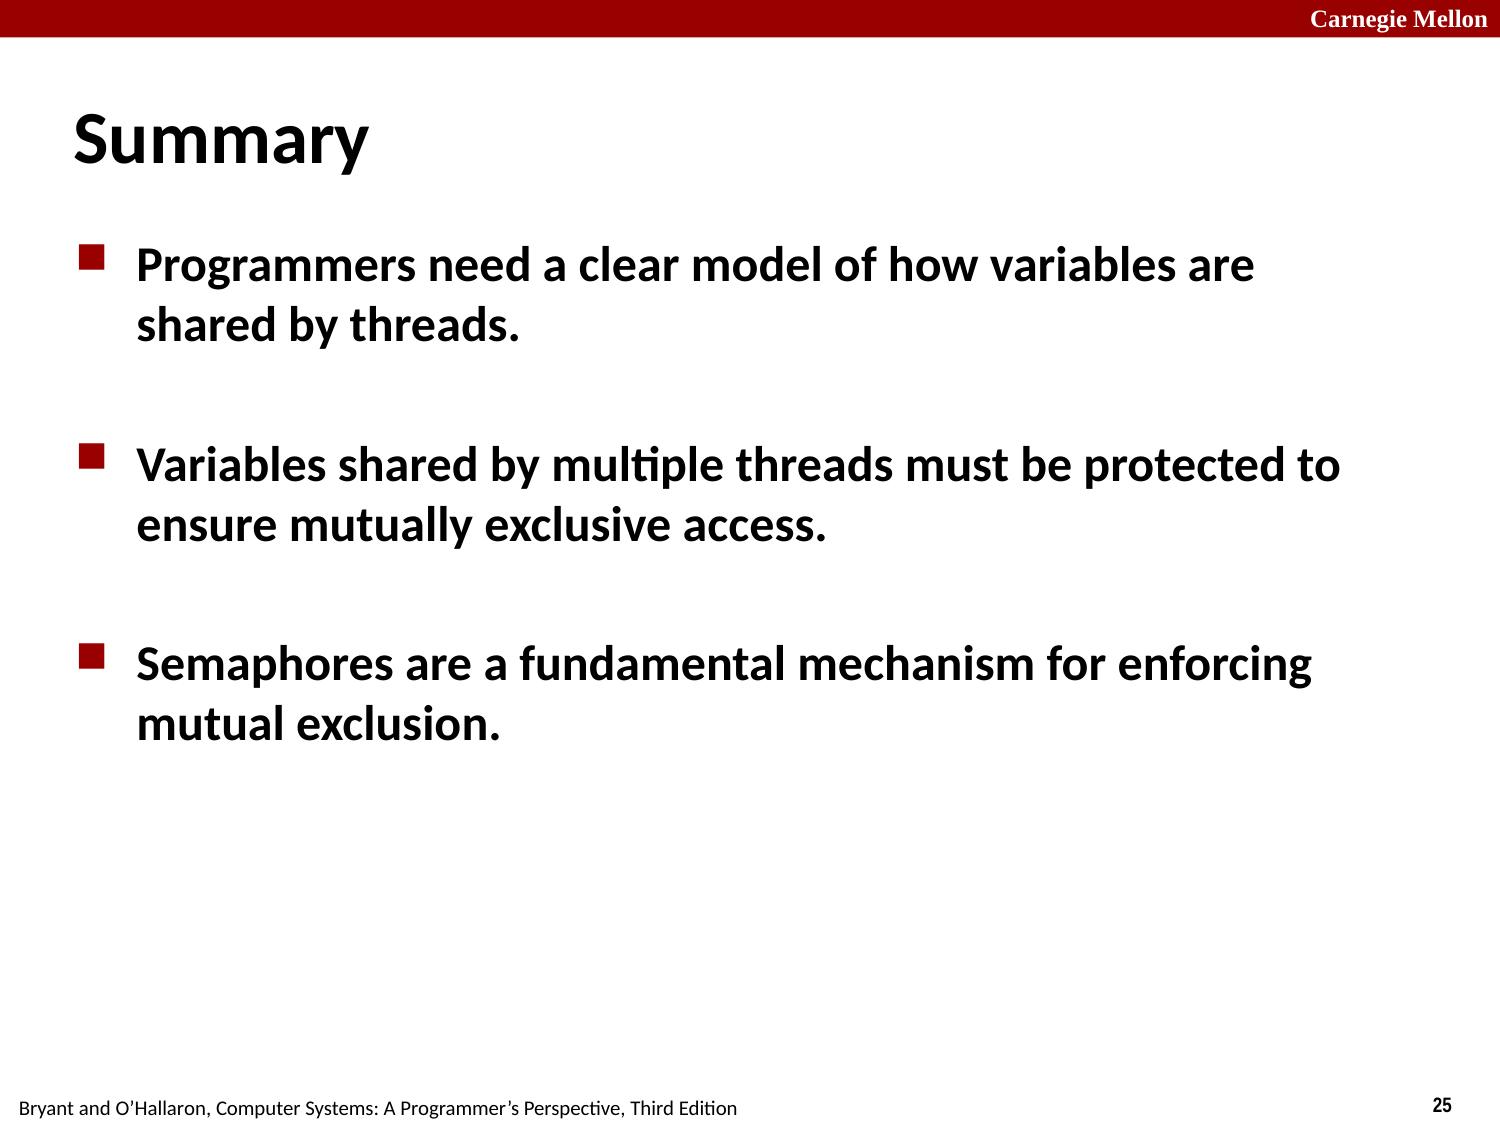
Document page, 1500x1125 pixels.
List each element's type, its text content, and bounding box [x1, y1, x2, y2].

title Summary [58, 71, 1305, 197]
list Programmers need a clear model of how variables are shared by threads. Variables shared by multiple threads must be protected to ensure mutually exclusive access. Semaphores are a fundamental mechanism for enforcing mutual exclusion. [64, 223, 1361, 1040]
